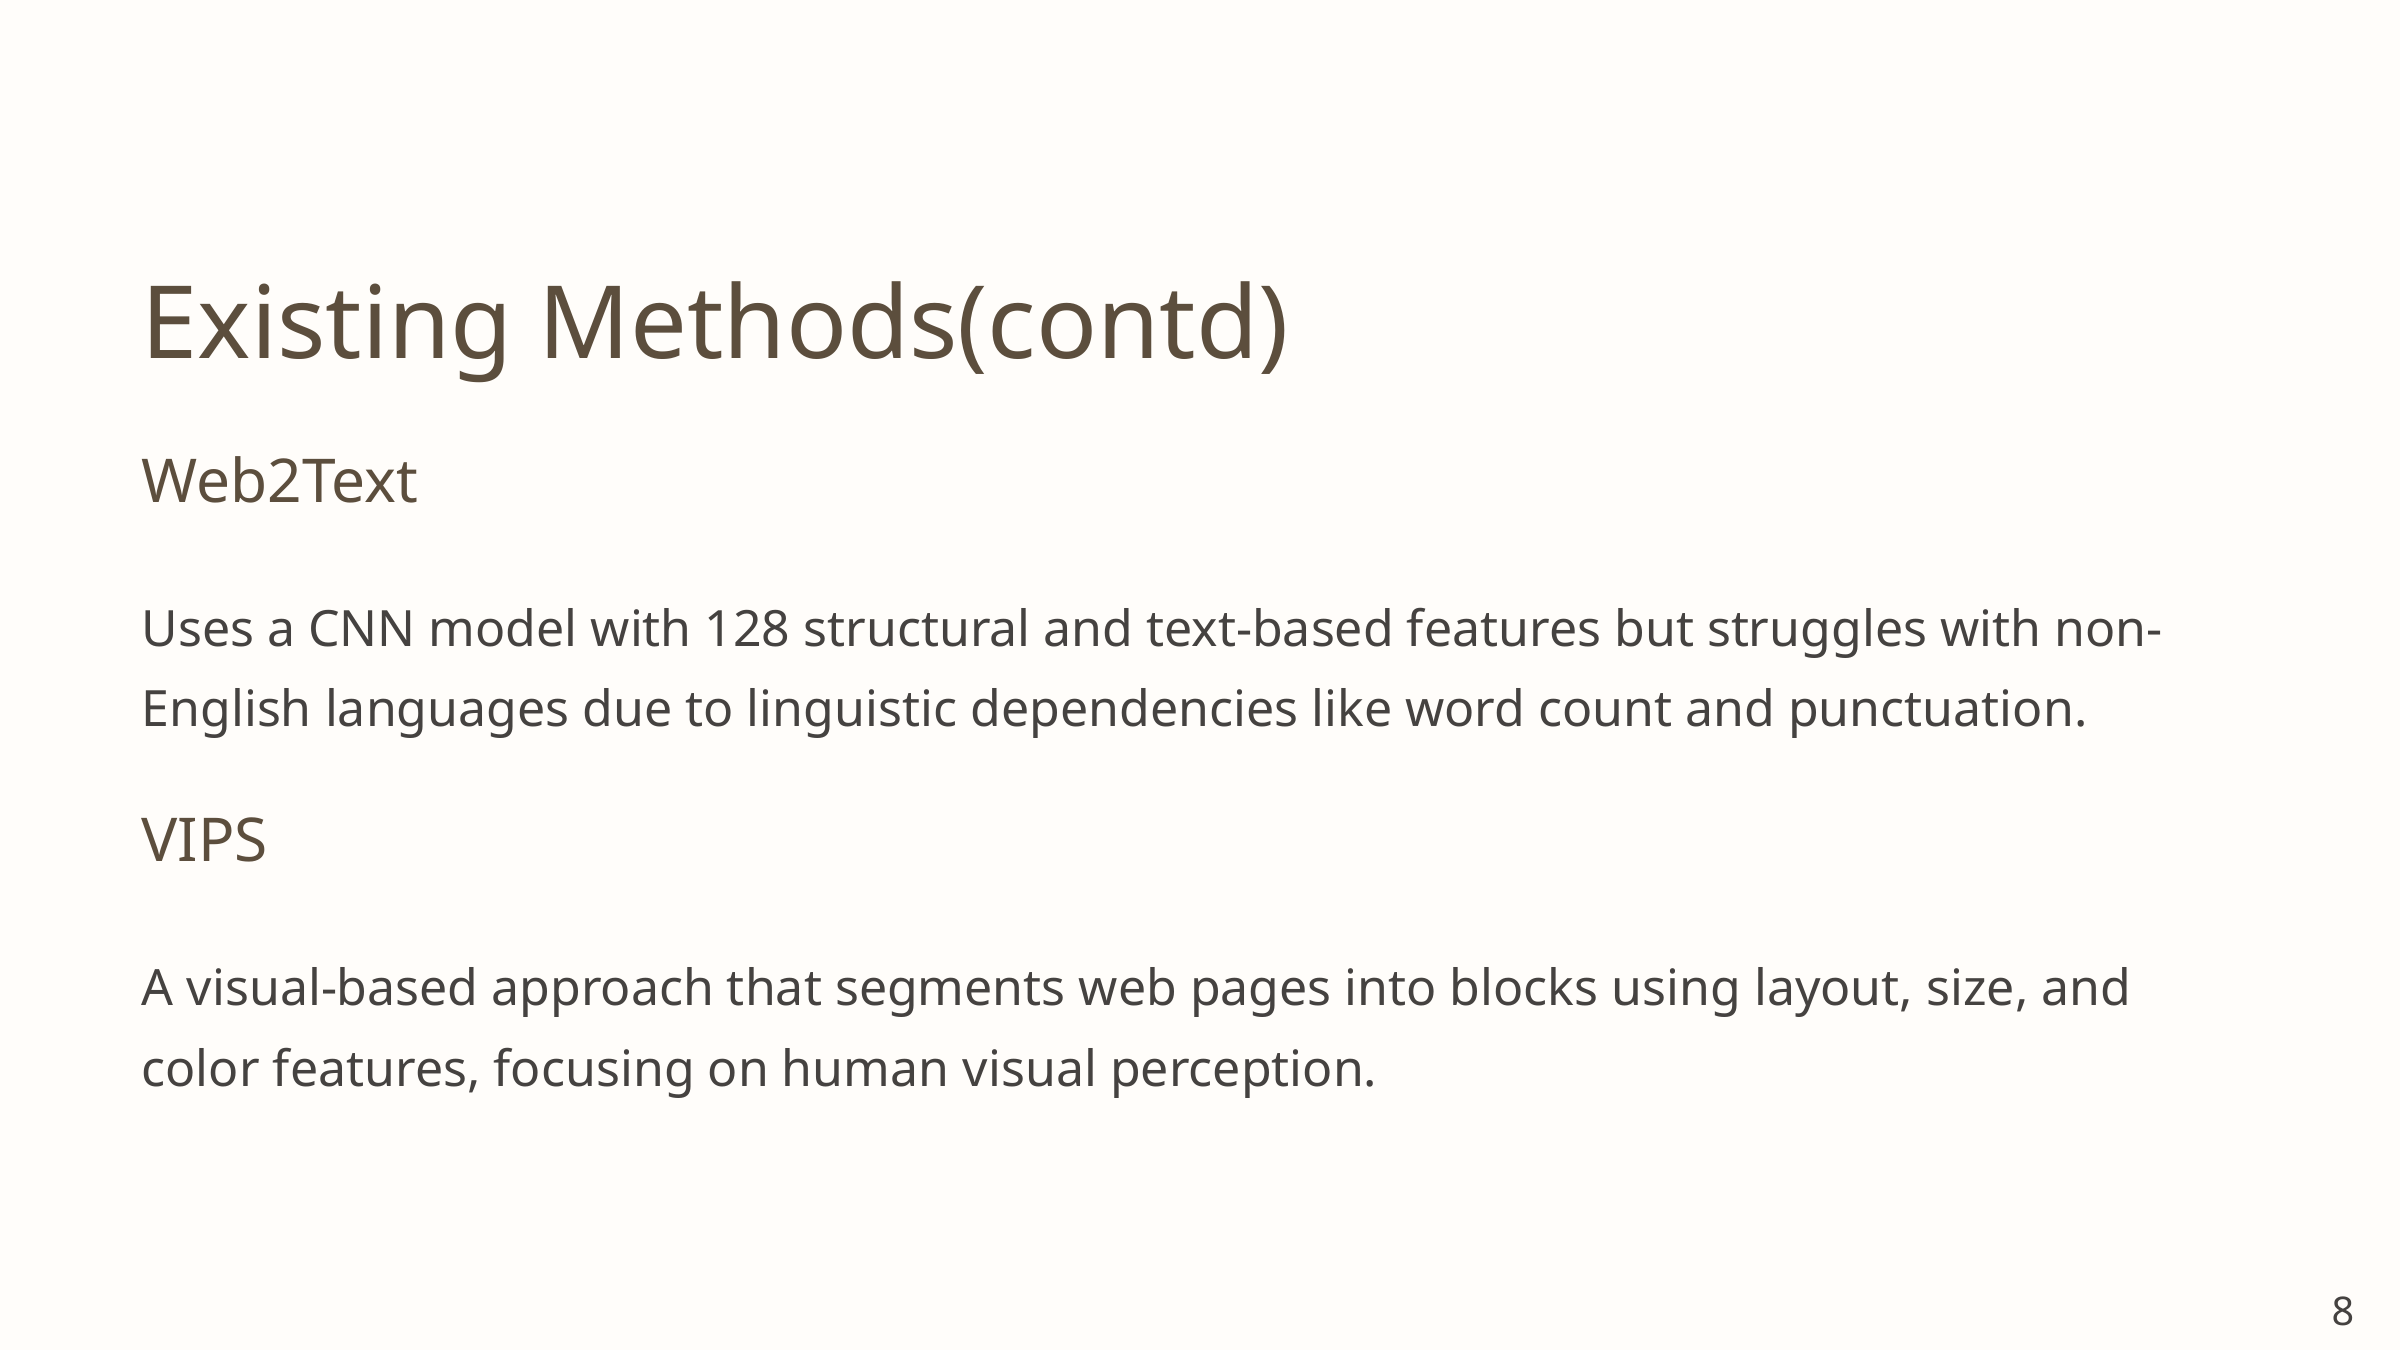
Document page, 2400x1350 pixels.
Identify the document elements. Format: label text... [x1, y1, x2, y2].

text_box Uses a CNN model with 128 structural and text-based features but struggles with non-English languages due to linguistic dependencies like word count and punctuation. [141, 576, 2259, 739]
text_box A visual-based approach that segments web pages into blocks using layout, size, and color features, focusing on human visual perception. [141, 935, 2259, 1098]
text_box Existing Methods(contd) [141, 252, 1404, 379]
text_box Web2Text [141, 439, 750, 516]
text_box 8 [2300, 1268, 2386, 1334]
text_box VIPS [141, 798, 750, 875]
